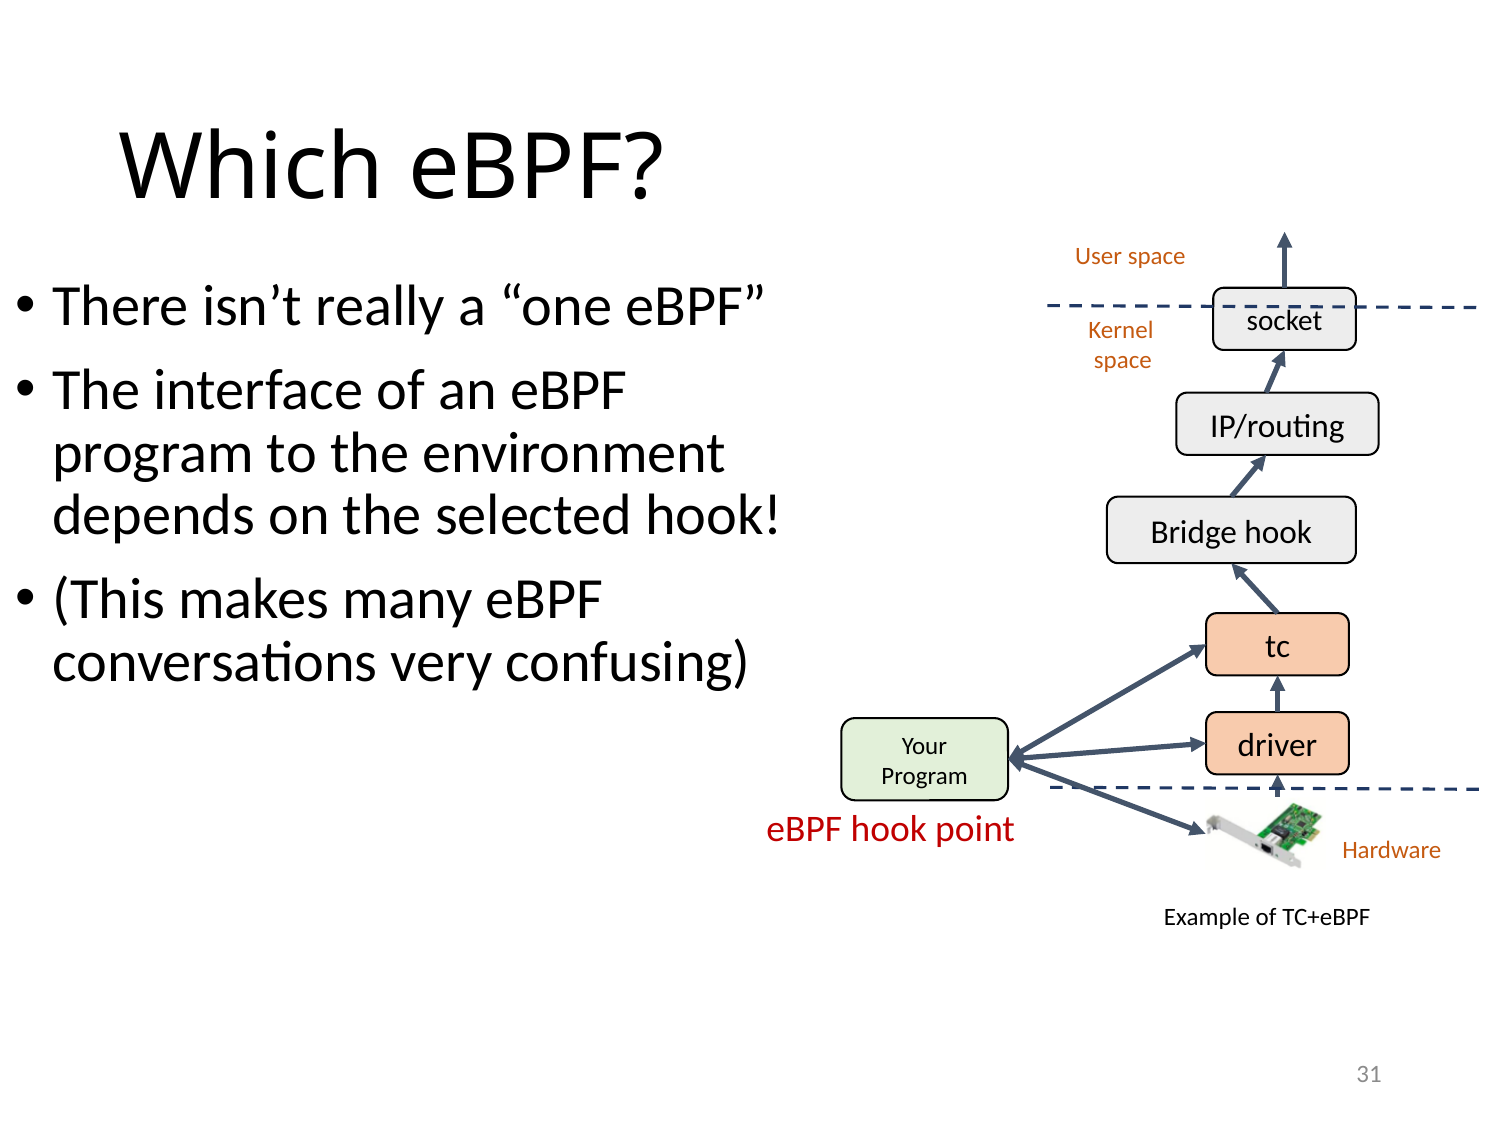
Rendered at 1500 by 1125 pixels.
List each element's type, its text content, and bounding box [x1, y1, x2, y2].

title Which eBPF? [103, 59, 1397, 267]
list There isn’t really a “one eBPF” The interface of an eBPF program to the environment depends on the selected hook! (This makes many eBPF conversations very confusing) [0, 267, 749, 804]
slide_number 31 [1059, 1042, 1397, 1103]
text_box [749, 231, 1488, 939]
